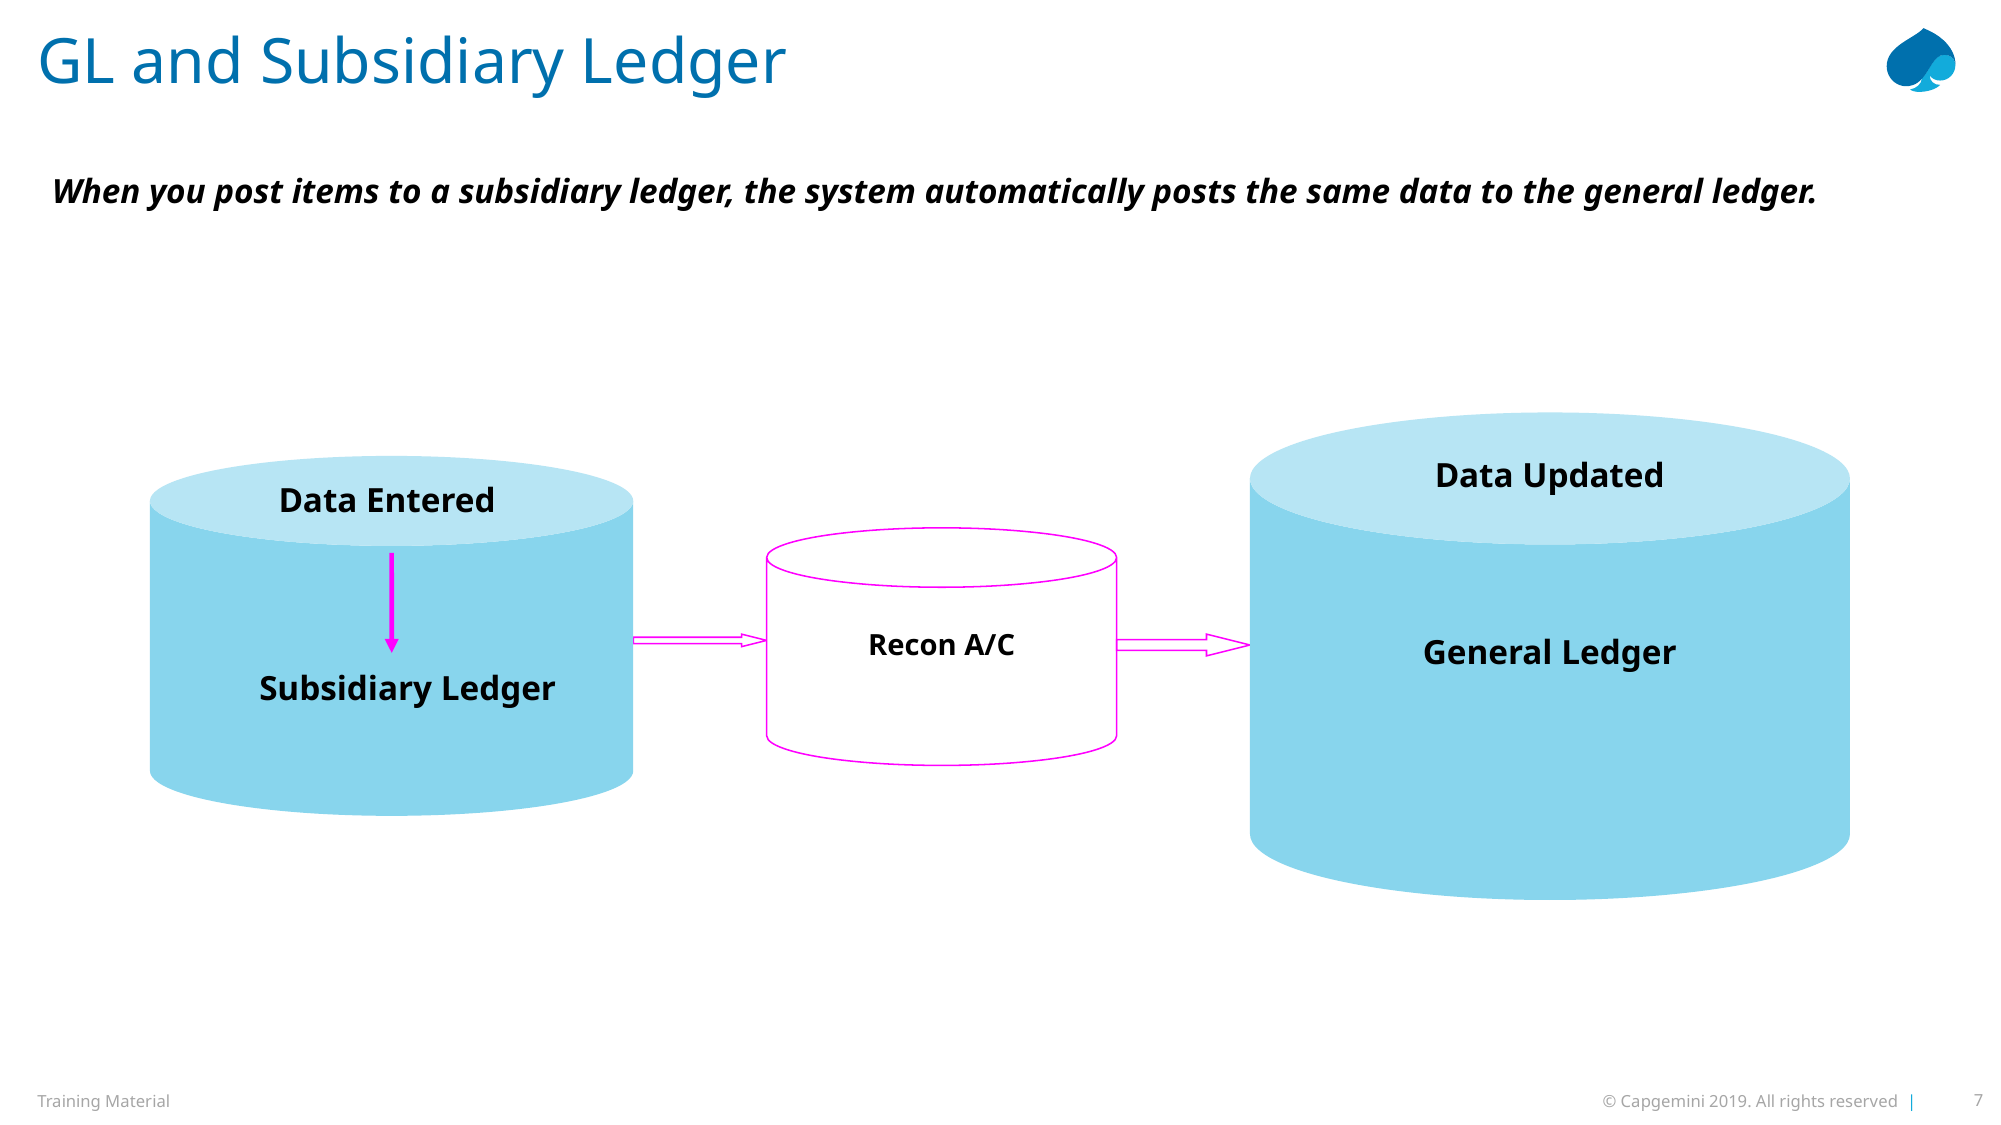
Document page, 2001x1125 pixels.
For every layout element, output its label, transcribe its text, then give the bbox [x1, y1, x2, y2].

text_box When you post items to a subsidiary ledger, the system automatically posts the same data to the general ledger. [37, 162, 1963, 218]
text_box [149, 412, 1850, 900]
title GL and Subsidiary Ledger [37, 0, 1863, 119]
